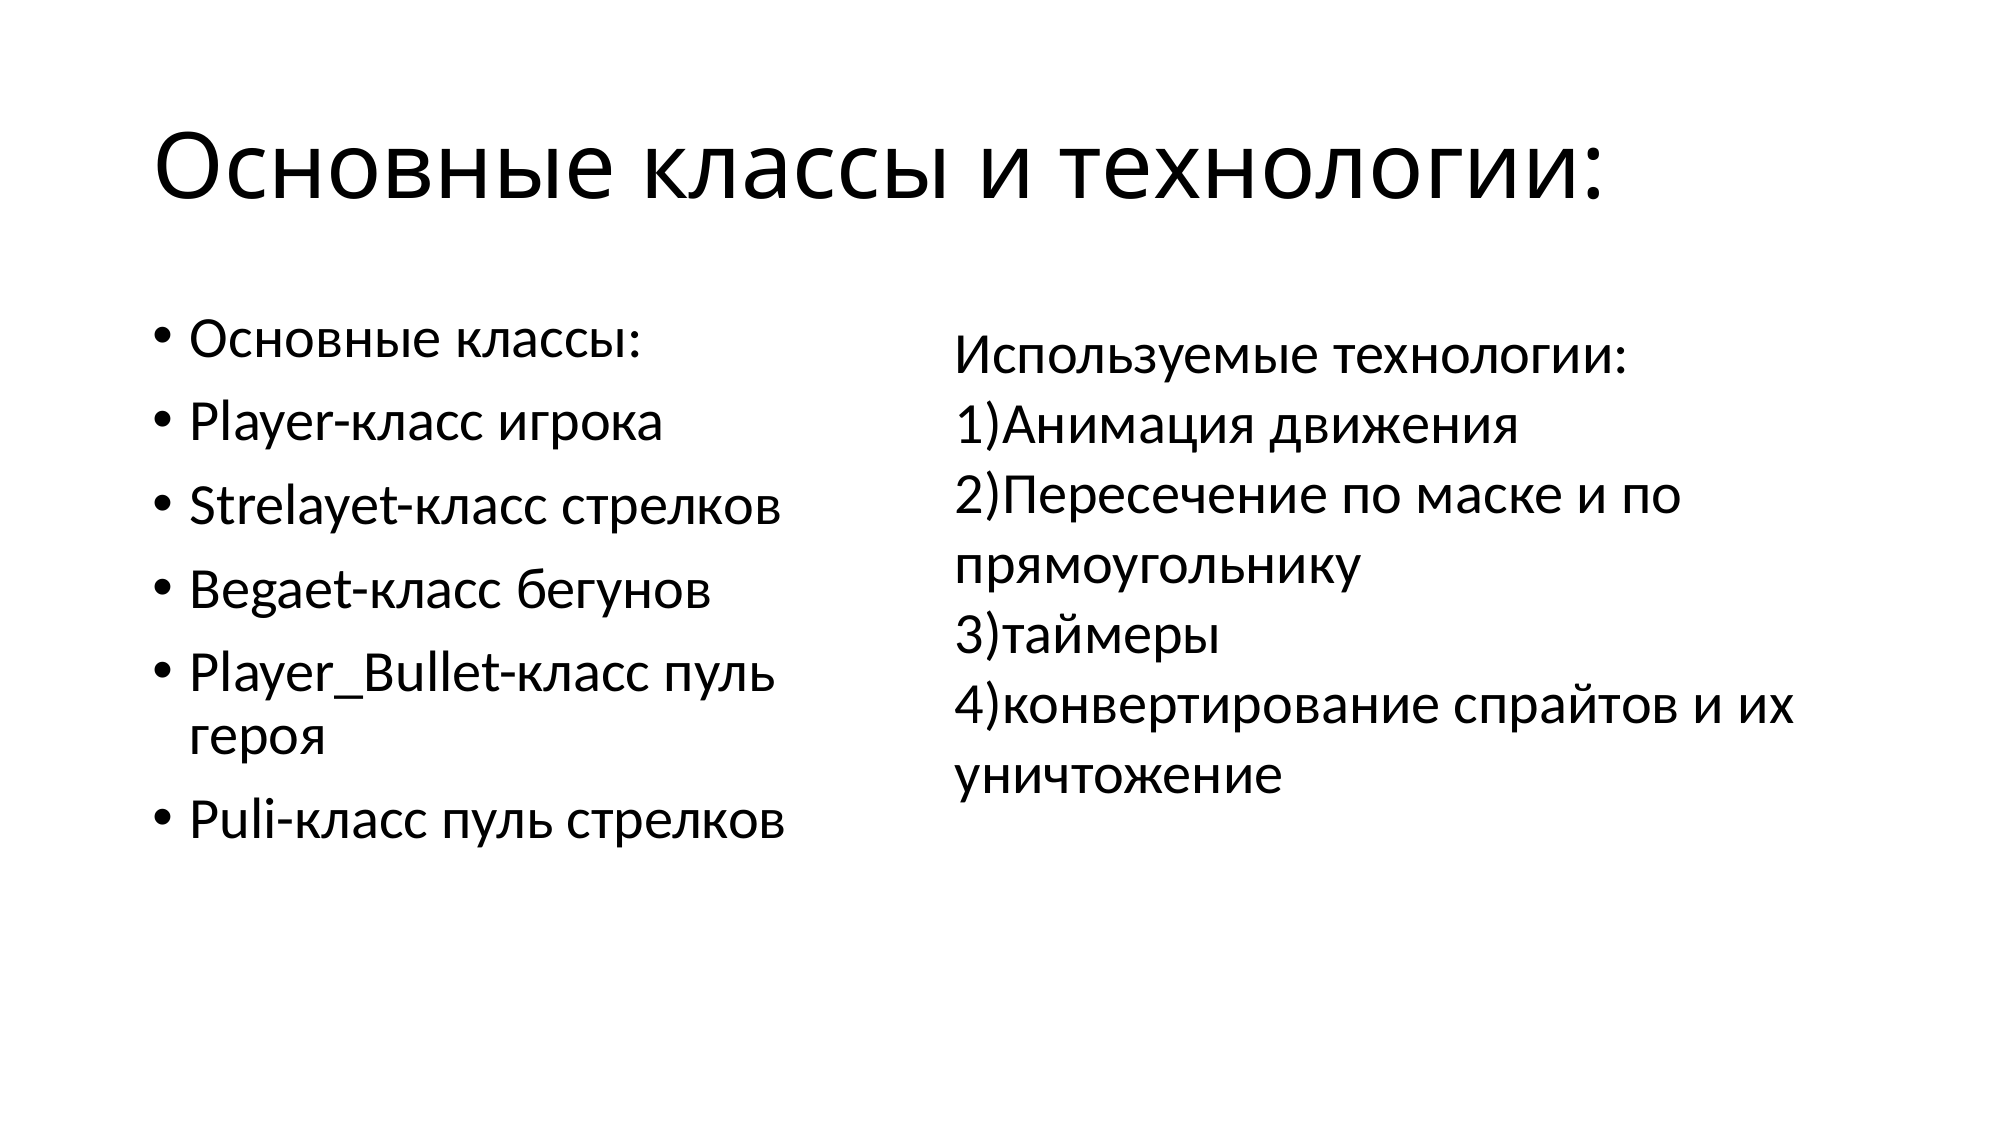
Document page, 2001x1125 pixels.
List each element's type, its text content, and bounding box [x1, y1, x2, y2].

title Основные классы и технологии: [137, 59, 1863, 278]
list Основные классы: Player-класс игрока Strelayet-класс стрелков Begaet-класс бегунов Player_Bullet-класс пуль героя Puli-класс пуль стрелков [137, 299, 811, 934]
text_box Используемые технологии: 1)Анимация движения 2)Пересечение по маске и по прямоугольнику 3)таймеры 4)конвертирование спрайтов и их уничтожение [940, 308, 1888, 903]
